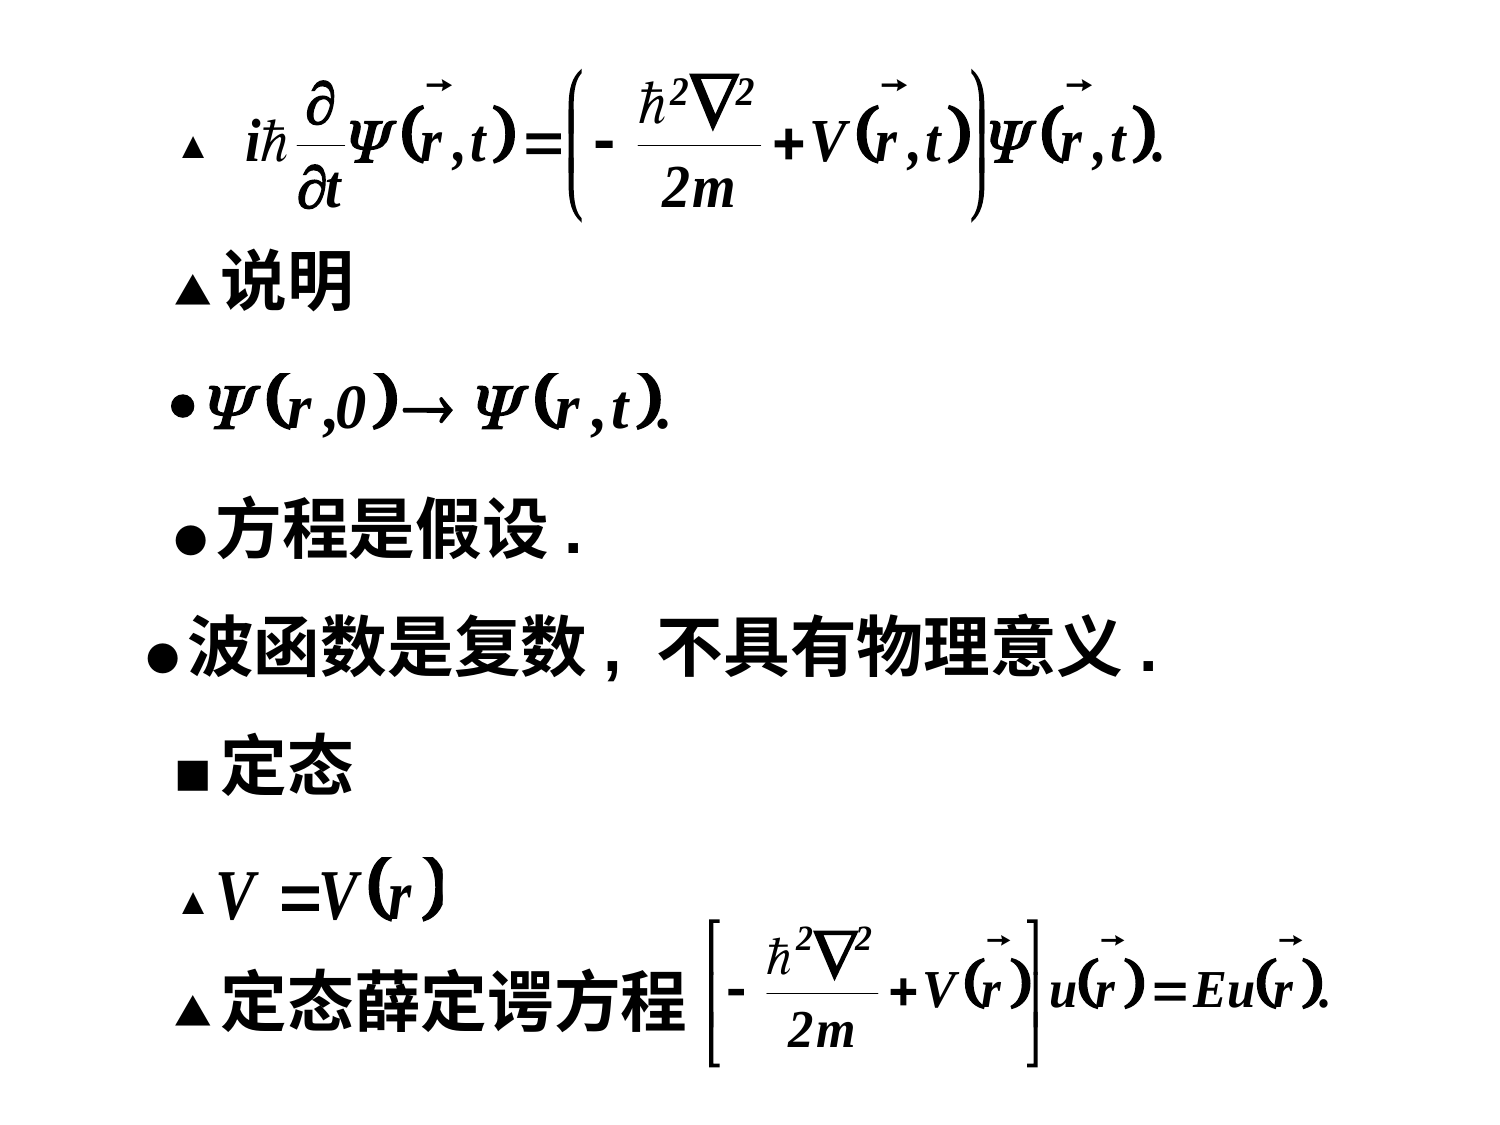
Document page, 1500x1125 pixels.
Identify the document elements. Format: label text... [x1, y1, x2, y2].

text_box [218, 857, 443, 940]
text_box ■定态 [159, 716, 455, 811]
text_box ▲ [159, 113, 227, 174]
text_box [241, 66, 1164, 226]
text_box ▲定态薛定谔方程 [159, 952, 697, 1047]
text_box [170, 373, 672, 446]
text_box ●波函数是复数, 不具有物理意义. [131, 597, 1174, 693]
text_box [702, 916, 1331, 1072]
text_box ▲说明 [159, 231, 526, 327]
text_box ●方程是假设. [159, 479, 668, 575]
text_box ▲ [159, 869, 213, 930]
